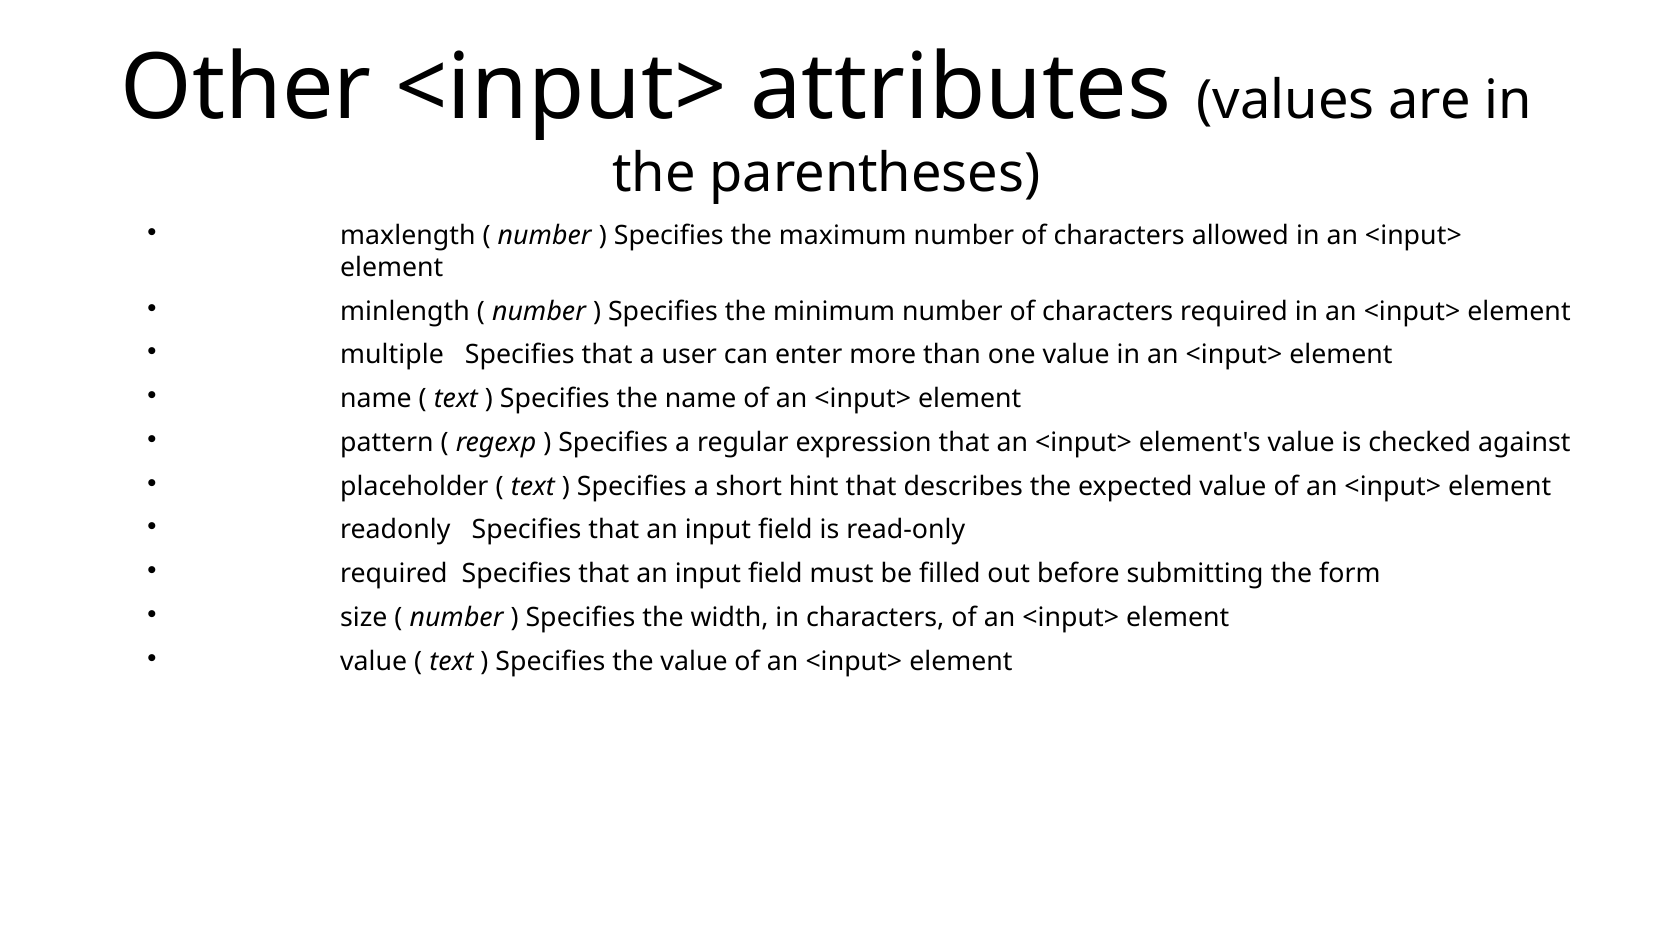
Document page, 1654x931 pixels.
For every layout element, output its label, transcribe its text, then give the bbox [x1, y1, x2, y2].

text_box maxlength ( number ) Specifies the maximum number of characters allowed in an <input> element minlength ( number ) Specifies the minimum number of characters required in an <input> element multiple Specifies that a user can enter more than one value in an <input> element name ( text ) Specifies the name of an <input> element pattern ( regexp ) Specifies a regular expression that an <input> element's value is checked against placeholder ( text ) Specifies a short hint that describes the expected value of an <input> element readonly Specifies that an input field is read-only required Specifies that an input field must be filled out before submitting the form size ( number ) Specifies the width, in characters, of an <input> element value ( text ) Specifies the value of an <input> element [82, 217, 1571, 757]
text_box Other <input> attributes (values are in the parentheses) [82, 26, 1571, 203]
